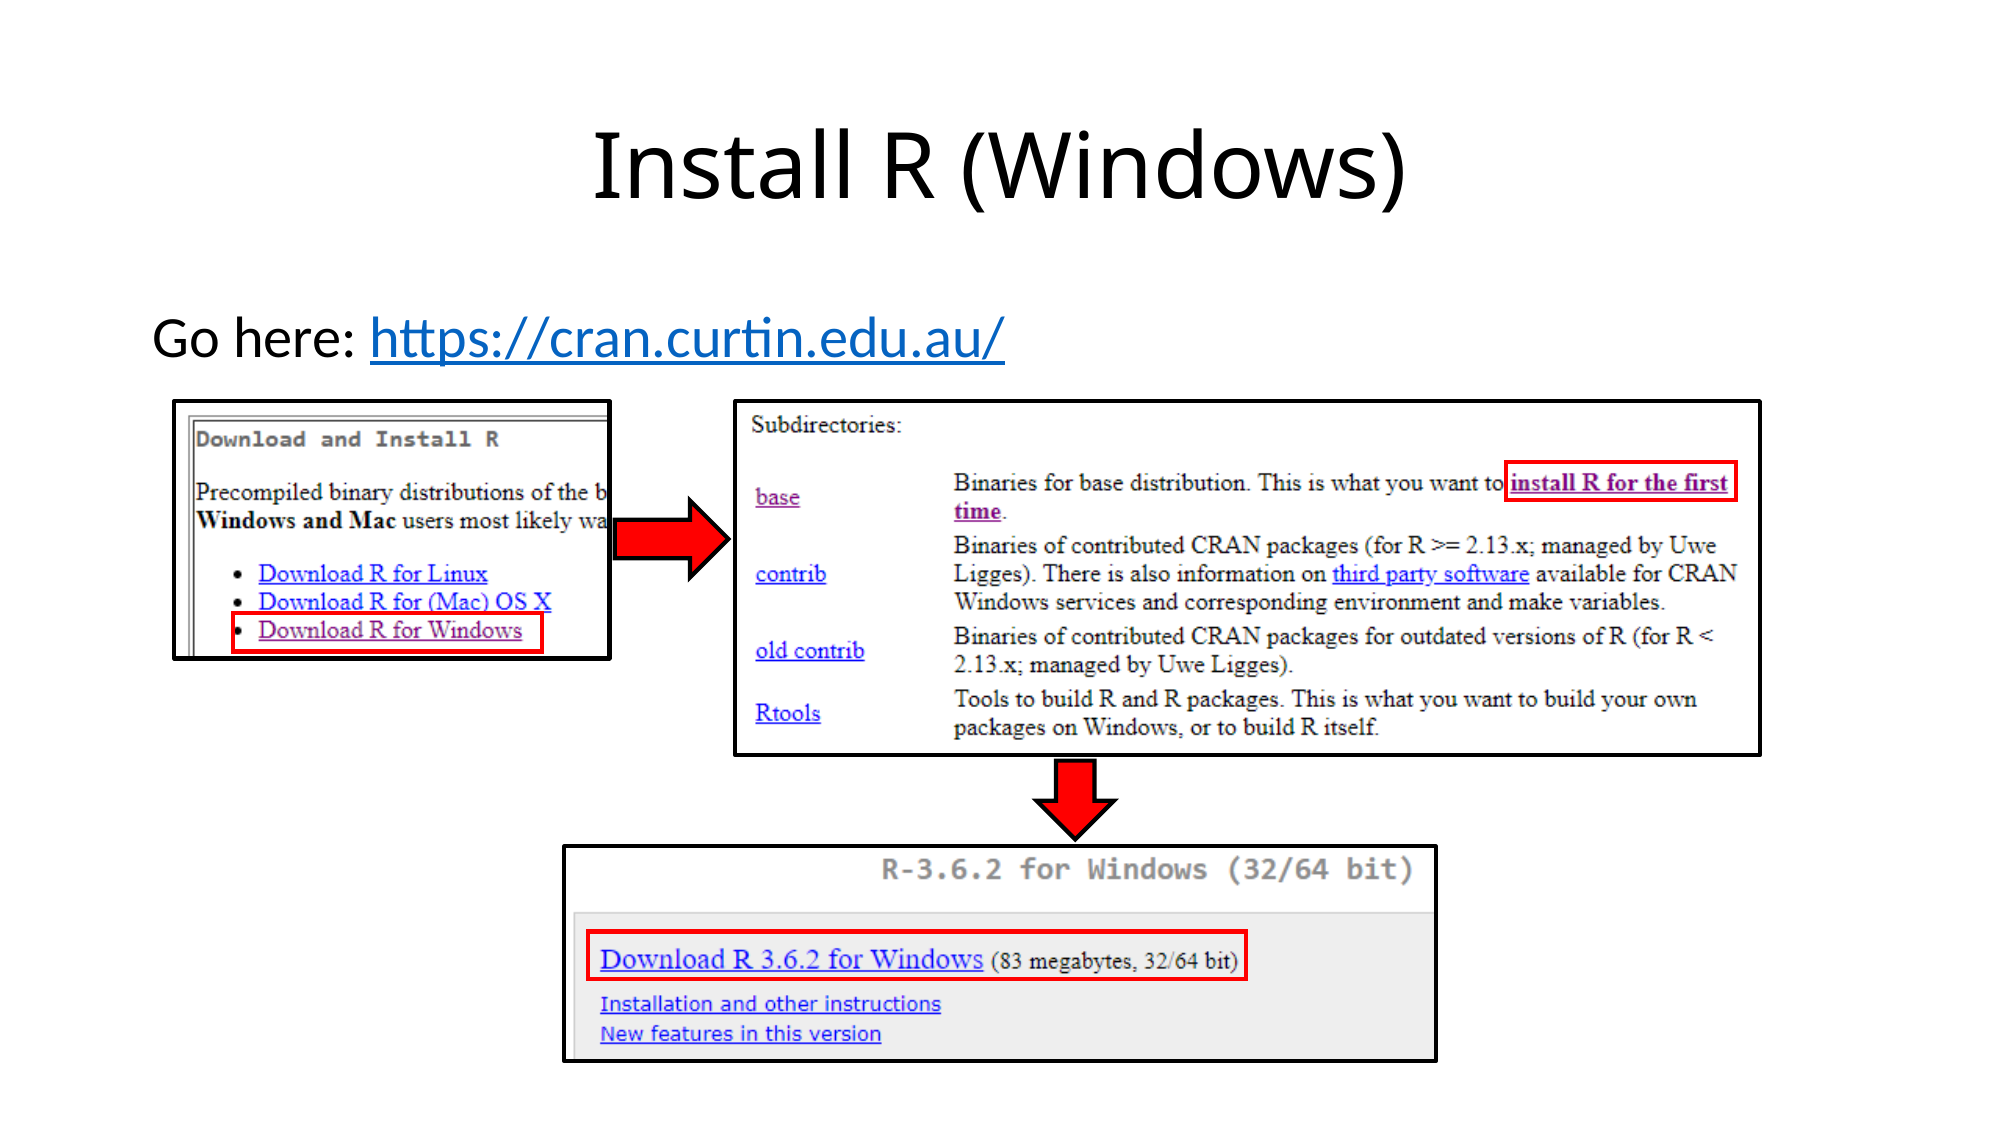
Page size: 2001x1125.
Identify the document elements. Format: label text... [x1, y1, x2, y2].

picture [566, 848, 1434, 1060]
list Go here: https://cran.curtin.edu.au/ [137, 299, 1863, 1014]
text_box [1034, 759, 1117, 841]
text_box [613, 497, 730, 580]
title Install R (Windows) [137, 59, 1863, 278]
picture [737, 403, 1758, 754]
picture [176, 403, 608, 657]
